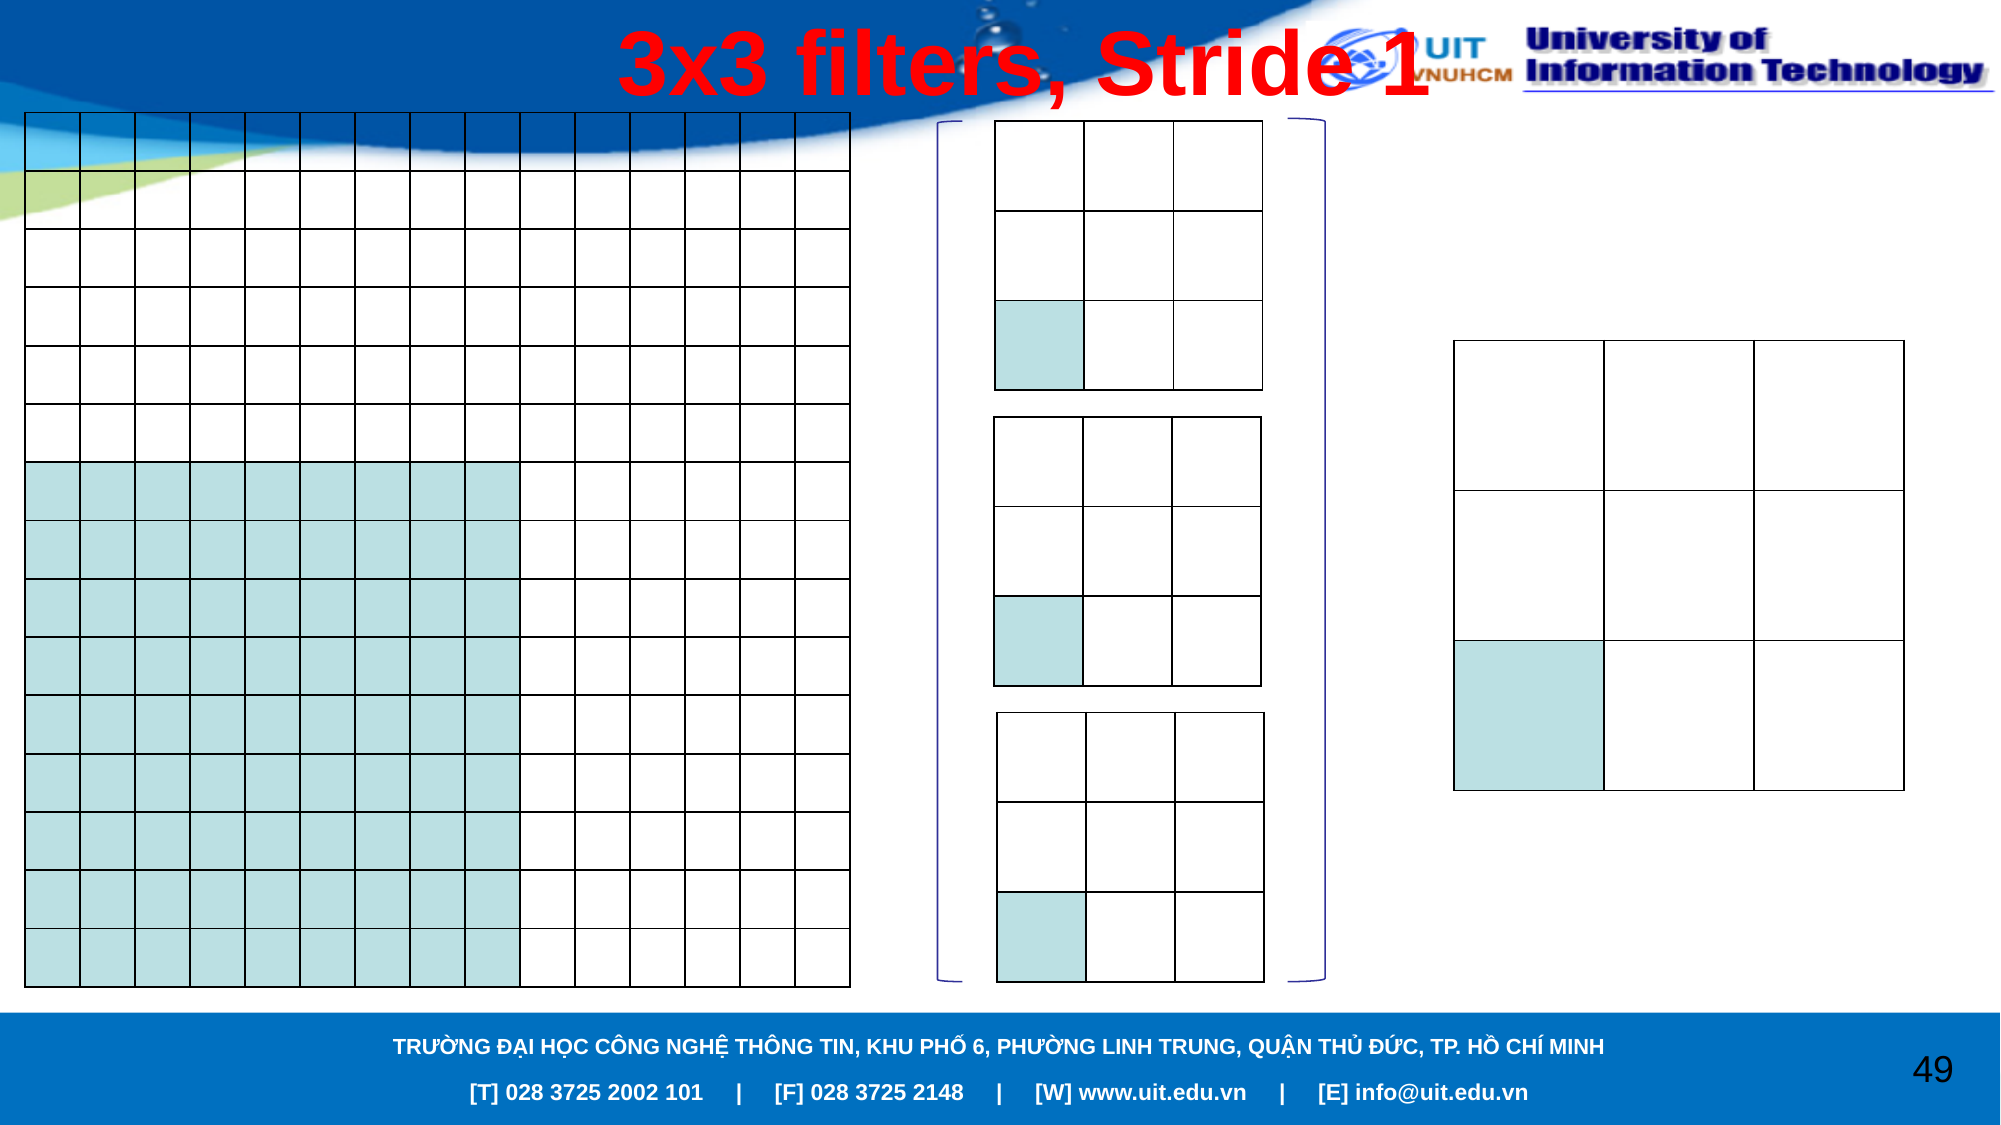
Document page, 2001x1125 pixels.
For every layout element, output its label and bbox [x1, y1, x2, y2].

table_cell [26, 347, 79, 403]
table_header [301, 113, 354, 170]
table_cell [1605, 491, 1753, 640]
table_cell [796, 347, 849, 403]
table_cell [1605, 641, 1753, 790]
table_cell [411, 929, 464, 986]
table_cell [26, 871, 79, 928]
table_cell [631, 521, 684, 578]
table_cell [301, 638, 354, 694]
table_cell [1173, 597, 1260, 685]
table_cell [301, 405, 354, 461]
table_cell [576, 172, 629, 228]
table_cell [686, 813, 739, 869]
table_cell [521, 288, 574, 345]
table_cell [246, 172, 299, 228]
table_cell [411, 696, 464, 753]
table_cell [356, 230, 409, 286]
table_cell [521, 813, 574, 869]
table_cell [576, 871, 629, 928]
table_cell [466, 463, 519, 520]
table_cell [521, 755, 574, 811]
table_cell [466, 405, 519, 461]
table_cell [356, 638, 409, 694]
table_cell [686, 347, 739, 403]
table_cell [356, 580, 409, 636]
table_cell [191, 172, 244, 228]
table_cell [411, 871, 464, 928]
table_cell [686, 755, 739, 811]
table_cell [741, 521, 794, 578]
table_cell [246, 521, 299, 578]
table_cell [191, 929, 244, 986]
table_cell [576, 463, 629, 520]
table_cell [521, 638, 574, 694]
table_cell [466, 521, 519, 578]
table_cell [741, 871, 794, 928]
table_cell [1755, 641, 1903, 790]
table_cell [466, 929, 519, 986]
table_cell [81, 755, 134, 811]
table_cell [26, 696, 79, 753]
table_cell [576, 696, 629, 753]
table_cell [246, 347, 299, 403]
table_cell [576, 929, 629, 986]
table_cell [741, 929, 794, 986]
table_cell [81, 521, 134, 578]
table_cell [576, 521, 629, 578]
table_cell [576, 288, 629, 345]
table_cell [411, 172, 464, 228]
table_cell [26, 172, 79, 228]
table_cell [81, 172, 134, 228]
table_cell [301, 696, 354, 753]
table_cell [466, 696, 519, 753]
table_cell [26, 755, 79, 811]
table_cell [191, 347, 244, 403]
table_cell [796, 755, 849, 811]
table_cell [1085, 301, 1173, 389]
table_cell [136, 871, 189, 928]
table_cell [136, 463, 189, 520]
table_cell [246, 230, 299, 286]
table_header [631, 113, 684, 170]
table_cell [686, 871, 739, 928]
table_cell [466, 580, 519, 636]
table_cell [26, 929, 79, 986]
table_header [411, 113, 464, 170]
table_cell [521, 871, 574, 928]
table_cell [301, 172, 354, 228]
table_header [1605, 341, 1753, 490]
table_cell [686, 929, 739, 986]
table_cell [995, 597, 1082, 685]
table_cell [1084, 597, 1171, 685]
table_cell [1176, 893, 1263, 981]
table_cell [411, 463, 464, 520]
table_cell [81, 347, 134, 403]
table_header [26, 113, 79, 170]
table_cell [356, 929, 409, 986]
table_cell [741, 463, 794, 520]
table_cell [301, 288, 354, 345]
table_cell [81, 463, 134, 520]
table_cell [998, 893, 1085, 981]
table_cell [796, 929, 849, 986]
table_cell [136, 696, 189, 753]
table_cell [631, 755, 684, 811]
table_cell [301, 580, 354, 636]
text_box [1287, 117, 1326, 983]
table_cell [741, 638, 794, 694]
table_cell [521, 463, 574, 520]
table_cell [81, 871, 134, 928]
table_cell [246, 405, 299, 461]
table_cell [26, 463, 79, 520]
table_header [356, 113, 409, 170]
table_cell [796, 172, 849, 228]
table_cell [136, 580, 189, 636]
table_cell [631, 580, 684, 636]
table_cell [995, 507, 1082, 595]
table_cell [81, 929, 134, 986]
table_cell [1176, 803, 1263, 891]
table_cell [796, 580, 849, 636]
table_cell [246, 755, 299, 811]
table_header [466, 113, 519, 170]
table_cell [1084, 507, 1171, 595]
table_cell [26, 230, 79, 286]
table_cell [136, 755, 189, 811]
table_header [576, 113, 629, 170]
table_header [1087, 713, 1174, 801]
table_cell [996, 212, 1083, 300]
table_cell [631, 347, 684, 403]
table_cell [301, 929, 354, 986]
table_cell [796, 288, 849, 345]
table_header [191, 113, 244, 170]
table_cell [521, 696, 574, 753]
table_header [1174, 122, 1262, 210]
table_cell [466, 755, 519, 811]
table_cell [1087, 803, 1174, 891]
table_cell [136, 347, 189, 403]
table_cell [741, 755, 794, 811]
table_cell [631, 696, 684, 753]
table_cell [521, 405, 574, 461]
table_cell [1174, 301, 1262, 389]
table_cell [246, 288, 299, 345]
table_cell [301, 521, 354, 578]
table_cell [741, 288, 794, 345]
table_cell [81, 580, 134, 636]
table_cell [136, 288, 189, 345]
table_cell [26, 288, 79, 345]
table_cell [356, 813, 409, 869]
table_cell [191, 755, 244, 811]
table_cell [466, 638, 519, 694]
table_cell [191, 696, 244, 753]
table_cell [466, 347, 519, 403]
table_cell [81, 288, 134, 345]
table_cell [191, 288, 244, 345]
table_cell [26, 405, 79, 461]
table_cell [796, 813, 849, 869]
table_cell [466, 871, 519, 928]
table_cell [81, 813, 134, 869]
table_cell [136, 172, 189, 228]
table_cell [631, 288, 684, 345]
table_cell [741, 347, 794, 403]
table_header [998, 713, 1085, 801]
table_cell [356, 871, 409, 928]
table_cell [1085, 212, 1173, 300]
table_cell [796, 463, 849, 520]
table_cell [686, 580, 739, 636]
table_cell [81, 638, 134, 694]
table_cell [411, 521, 464, 578]
table_cell [301, 813, 354, 869]
table_cell [521, 347, 574, 403]
table_cell [631, 813, 684, 869]
table_cell [411, 755, 464, 811]
table_cell [686, 172, 739, 228]
table_cell [466, 230, 519, 286]
table_header [686, 113, 739, 170]
picture [0, 0, 2001, 1125]
table_cell [521, 580, 574, 636]
table_cell [521, 172, 574, 228]
table_header [136, 113, 189, 170]
title [150, 0, 1900, 119]
table_header [1173, 418, 1260, 506]
table_cell [741, 580, 794, 636]
table_cell [411, 288, 464, 345]
table_cell [686, 230, 739, 286]
table_cell [686, 521, 739, 578]
table_header [521, 113, 574, 170]
table_cell [246, 696, 299, 753]
table_cell [136, 405, 189, 461]
table_cell [466, 172, 519, 228]
table_cell [631, 638, 684, 694]
table_cell [1173, 507, 1260, 595]
table_cell [1174, 212, 1262, 300]
table_cell [741, 696, 794, 753]
table_cell [411, 347, 464, 403]
table_header [995, 418, 1082, 506]
table_cell [741, 813, 794, 869]
table_header [1455, 341, 1603, 490]
table_cell [246, 929, 299, 986]
table_header [741, 113, 794, 170]
table_cell [246, 871, 299, 928]
table_header [81, 113, 134, 170]
table_cell [576, 405, 629, 461]
table_cell [356, 463, 409, 520]
table_cell [576, 580, 629, 636]
table_header [1176, 713, 1263, 801]
table_cell [136, 638, 189, 694]
text_box [936, 120, 963, 983]
table_cell [996, 301, 1083, 389]
table_cell [686, 638, 739, 694]
table_cell [576, 755, 629, 811]
table_header [1084, 418, 1171, 506]
table_cell [796, 696, 849, 753]
table_cell [26, 813, 79, 869]
table_cell [191, 638, 244, 694]
table_cell [136, 521, 189, 578]
table_cell [466, 813, 519, 869]
table_cell [576, 347, 629, 403]
table_cell [796, 230, 849, 286]
table_cell [81, 696, 134, 753]
table_cell [246, 813, 299, 869]
table_cell [301, 230, 354, 286]
table_cell [356, 347, 409, 403]
table_cell [576, 638, 629, 694]
table_cell [631, 172, 684, 228]
table_header [246, 113, 299, 170]
table_cell [26, 521, 79, 578]
table_cell [356, 172, 409, 228]
table_cell [191, 463, 244, 520]
table_header [1085, 122, 1173, 210]
table_cell [191, 813, 244, 869]
table_cell [411, 230, 464, 286]
table_cell [686, 288, 739, 345]
table_cell [301, 463, 354, 520]
table_cell [301, 347, 354, 403]
table_cell [301, 755, 354, 811]
table_header [996, 122, 1083, 210]
table_cell [26, 638, 79, 694]
table_cell [136, 929, 189, 986]
table_header [1755, 341, 1903, 490]
table_cell [191, 521, 244, 578]
table_cell [741, 230, 794, 286]
table_cell [191, 580, 244, 636]
table_cell [576, 230, 629, 286]
table_cell [301, 871, 354, 928]
table_cell [81, 405, 134, 461]
table_cell [1755, 491, 1903, 640]
table_cell [466, 288, 519, 345]
table_cell [411, 405, 464, 461]
table_cell [796, 871, 849, 928]
table_cell [246, 638, 299, 694]
table_cell [356, 696, 409, 753]
table_cell [411, 638, 464, 694]
table_cell [521, 929, 574, 986]
table_cell [686, 463, 739, 520]
table_header [796, 113, 849, 170]
table_cell [246, 463, 299, 520]
table_cell [81, 230, 134, 286]
table_cell [411, 813, 464, 869]
table_cell [356, 288, 409, 345]
table_cell [631, 871, 684, 928]
table_cell [136, 230, 189, 286]
table_cell [1455, 641, 1603, 790]
table_cell [1455, 491, 1603, 640]
table_cell [998, 803, 1085, 891]
table_cell [136, 813, 189, 869]
table_cell [356, 521, 409, 578]
table_cell [356, 755, 409, 811]
table_cell [631, 230, 684, 286]
table_cell [576, 813, 629, 869]
table_cell [521, 230, 574, 286]
table_cell [741, 405, 794, 461]
table_cell [631, 929, 684, 986]
table_cell [741, 172, 794, 228]
table_cell [1087, 893, 1174, 981]
table_cell [191, 871, 244, 928]
table_cell [521, 521, 574, 578]
table_cell [631, 405, 684, 461]
table_cell [356, 405, 409, 461]
table_cell [796, 405, 849, 461]
table_cell [686, 405, 739, 461]
table_cell [796, 638, 849, 694]
table_cell [631, 463, 684, 520]
table_cell [796, 521, 849, 578]
table_cell [686, 696, 739, 753]
table_cell [26, 580, 79, 636]
table_cell [411, 580, 464, 636]
table_cell [191, 230, 244, 286]
table_cell [191, 405, 244, 461]
table_cell [246, 580, 299, 636]
